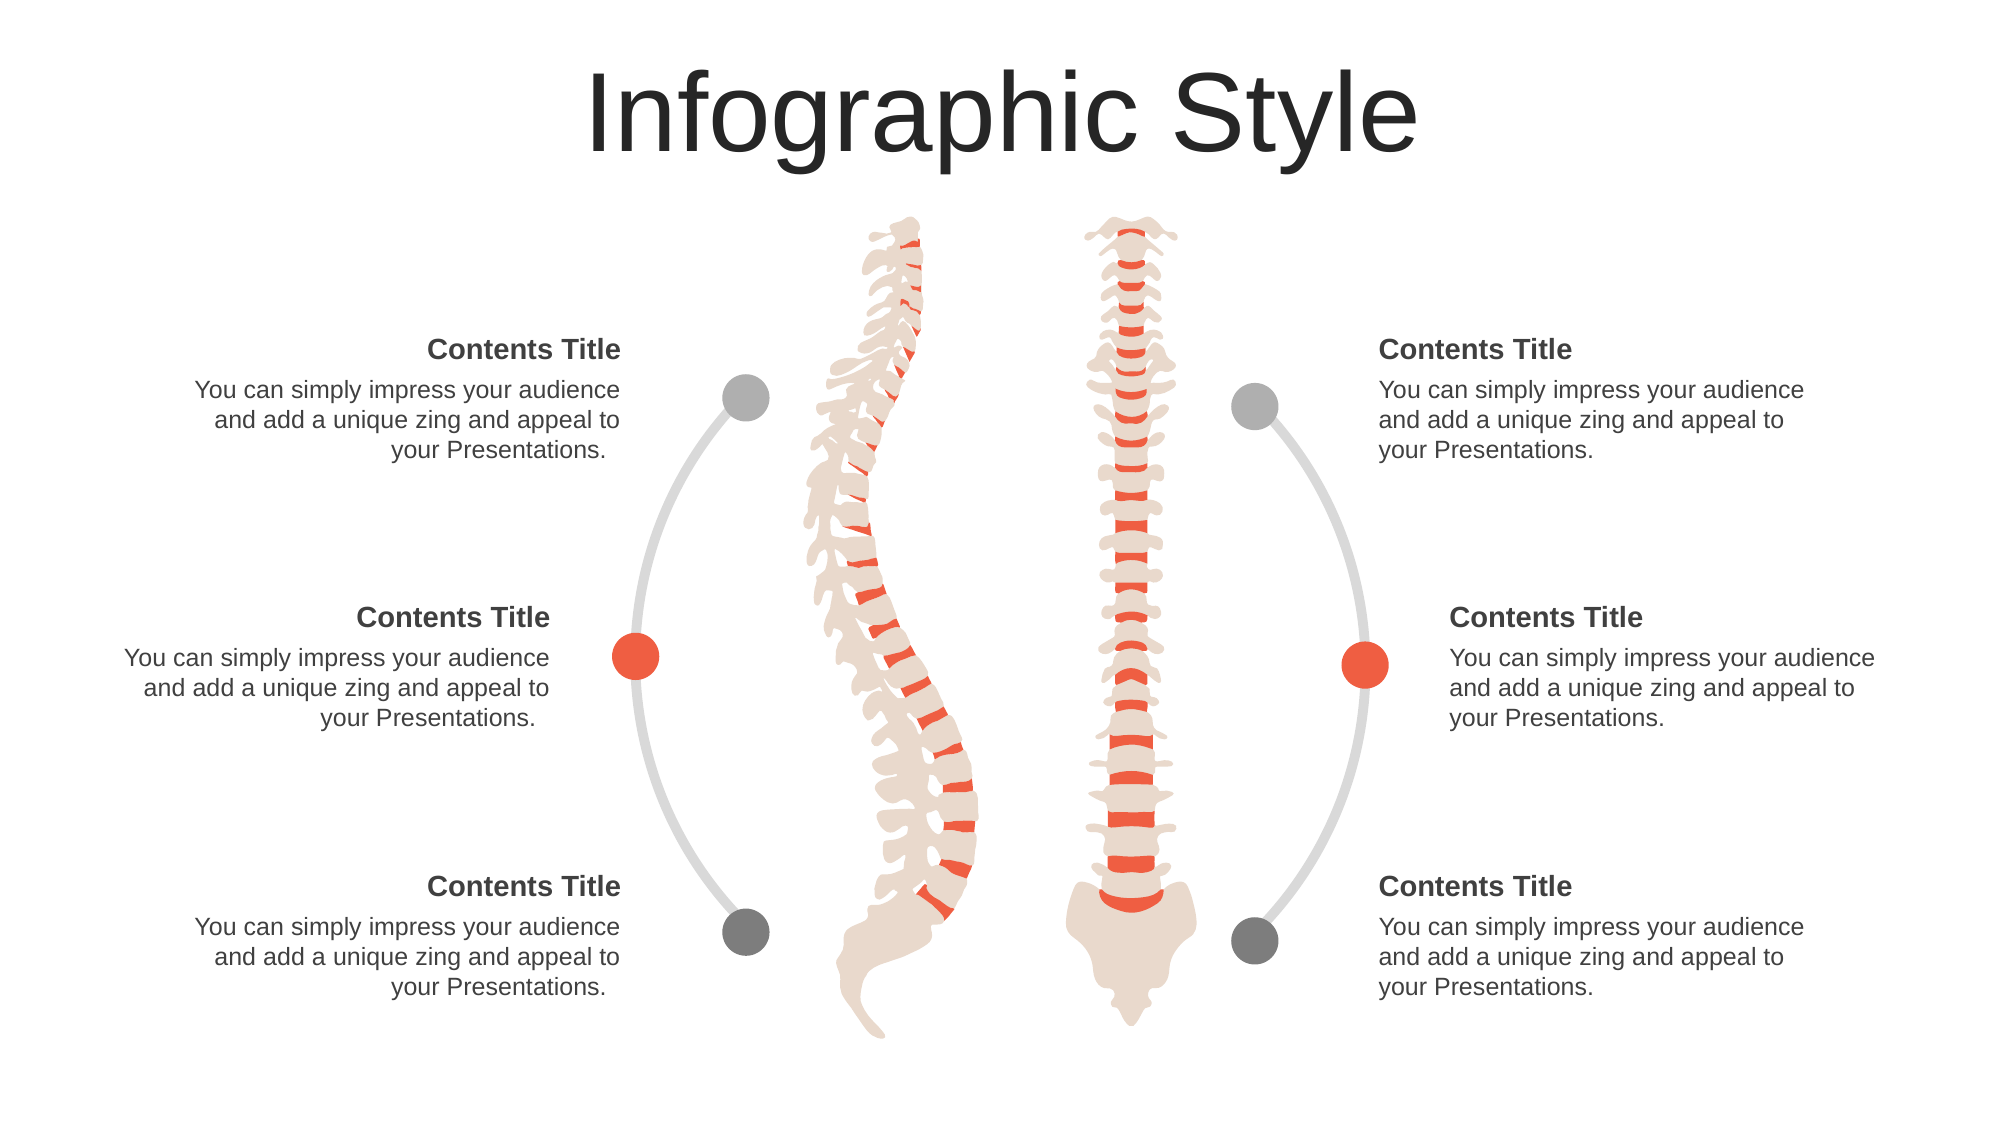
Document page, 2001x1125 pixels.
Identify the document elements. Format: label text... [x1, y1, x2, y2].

list Infographic Style [53, 55, 1952, 175]
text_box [612, 279, 1389, 288]
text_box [99, 590, 566, 741]
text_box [170, 859, 612, 1009]
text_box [1389, 322, 1830, 473]
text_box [803, 216, 979, 279]
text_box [1389, 859, 1830, 1009]
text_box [170, 322, 612, 473]
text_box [1434, 590, 1901, 741]
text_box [1065, 216, 1197, 279]
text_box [612, 288, 1389, 1047]
